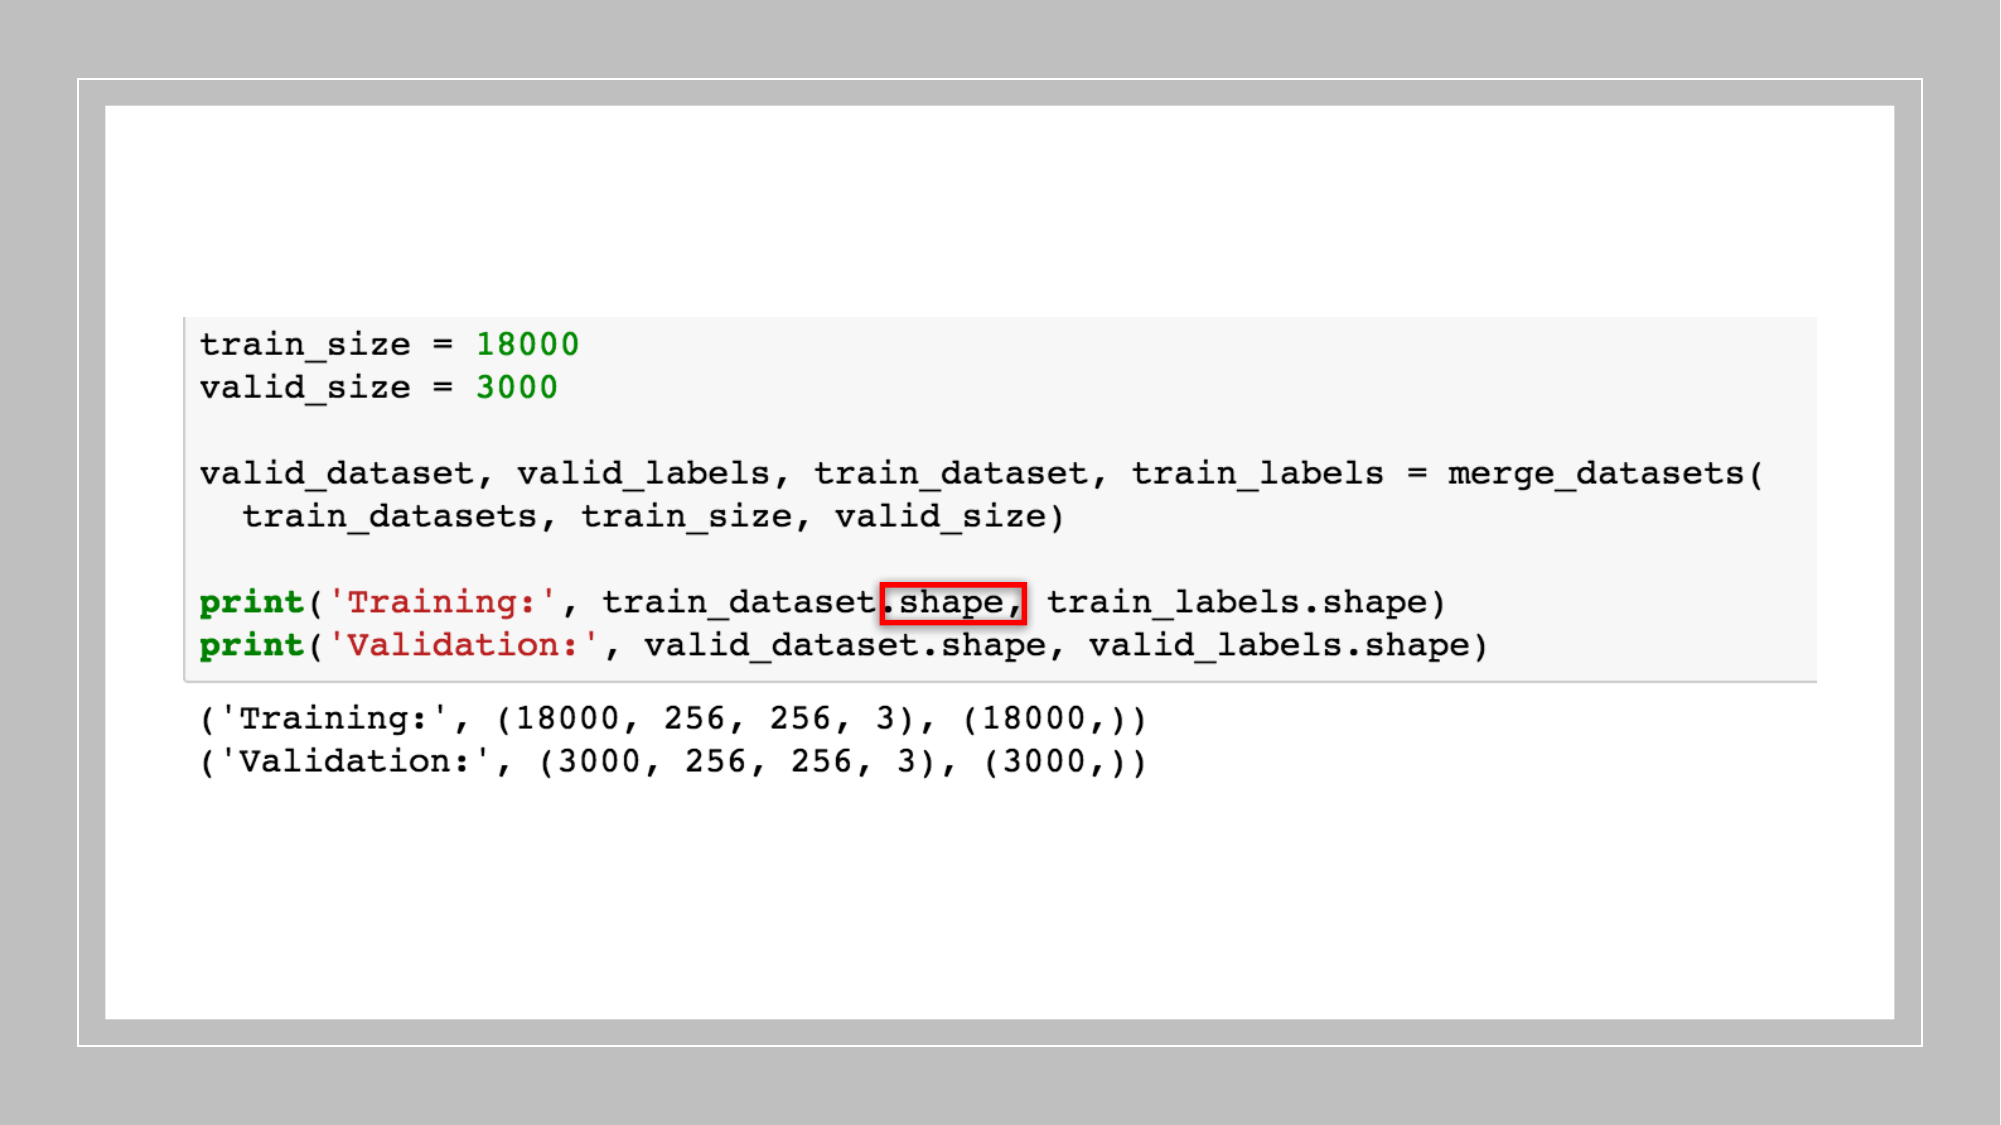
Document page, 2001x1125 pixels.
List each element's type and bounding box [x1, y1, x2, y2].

text_box [77, 78, 1923, 1047]
picture [183, 317, 1817, 807]
text_box [104, 104, 1895, 1020]
text_box [0, 0, 2000, 1125]
